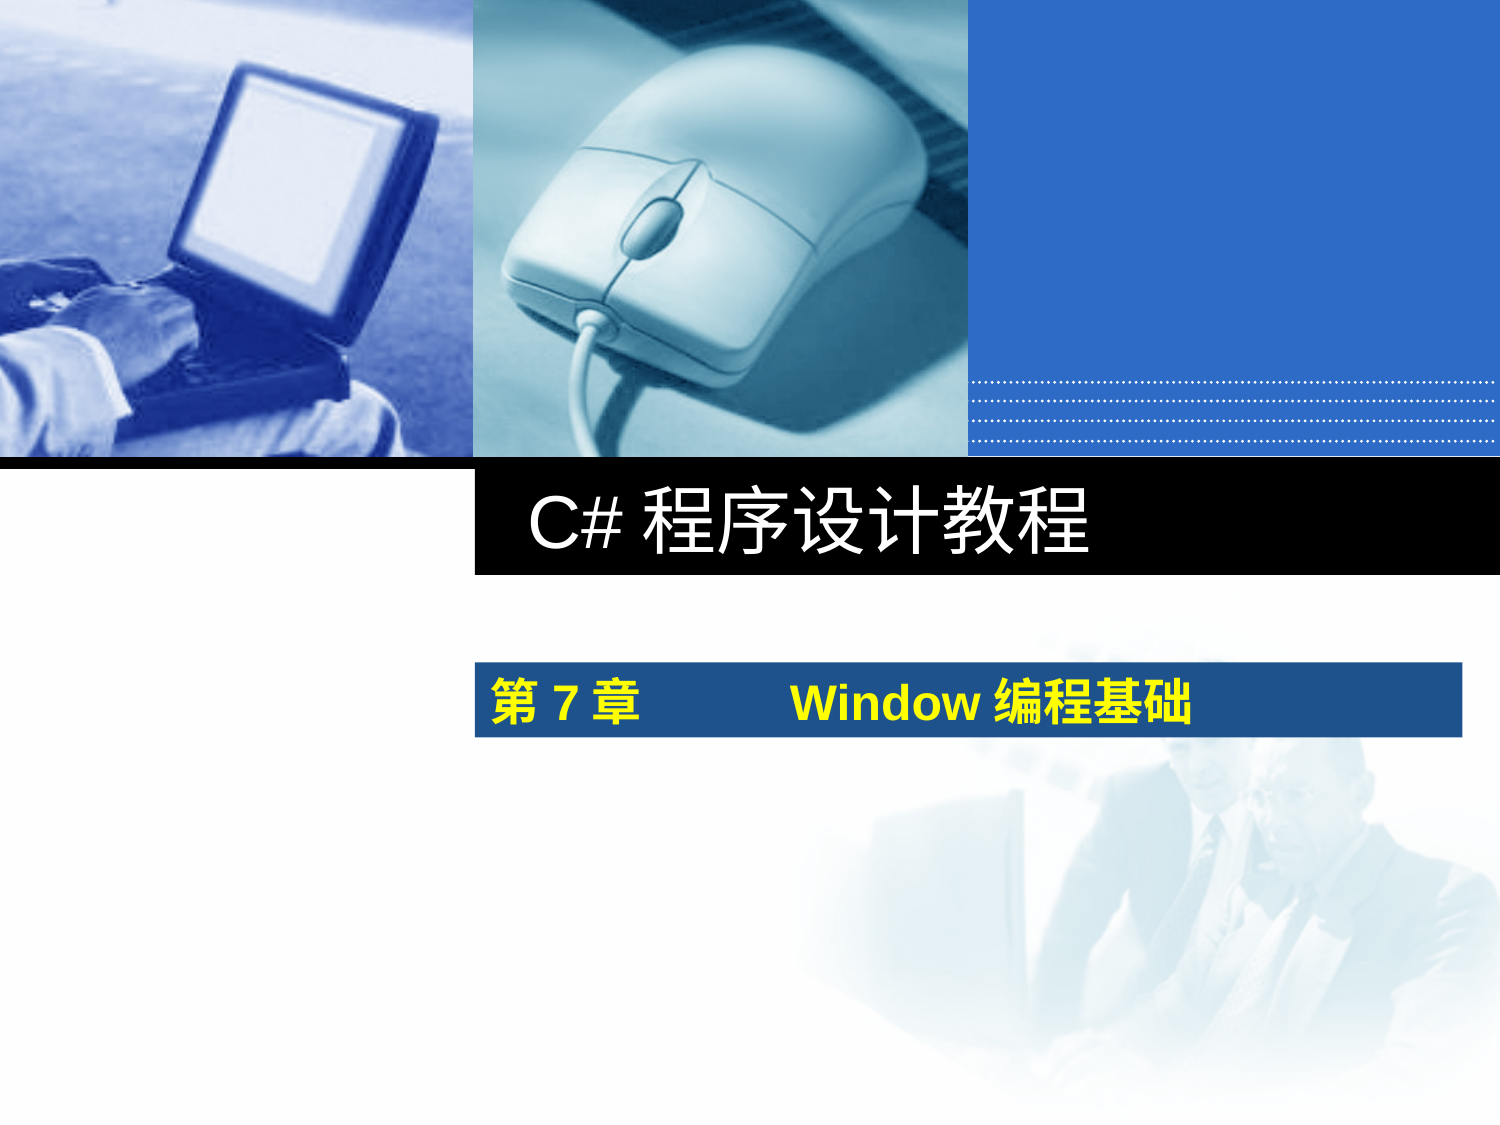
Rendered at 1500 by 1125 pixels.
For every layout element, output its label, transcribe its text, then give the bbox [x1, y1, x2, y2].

picture [0, 0, 968, 457]
picture [0, 469, 1500, 1125]
title C#程序设计教程 [512, 462, 1463, 575]
subtitle 第7章 Window编程基础 [474, 662, 1463, 738]
